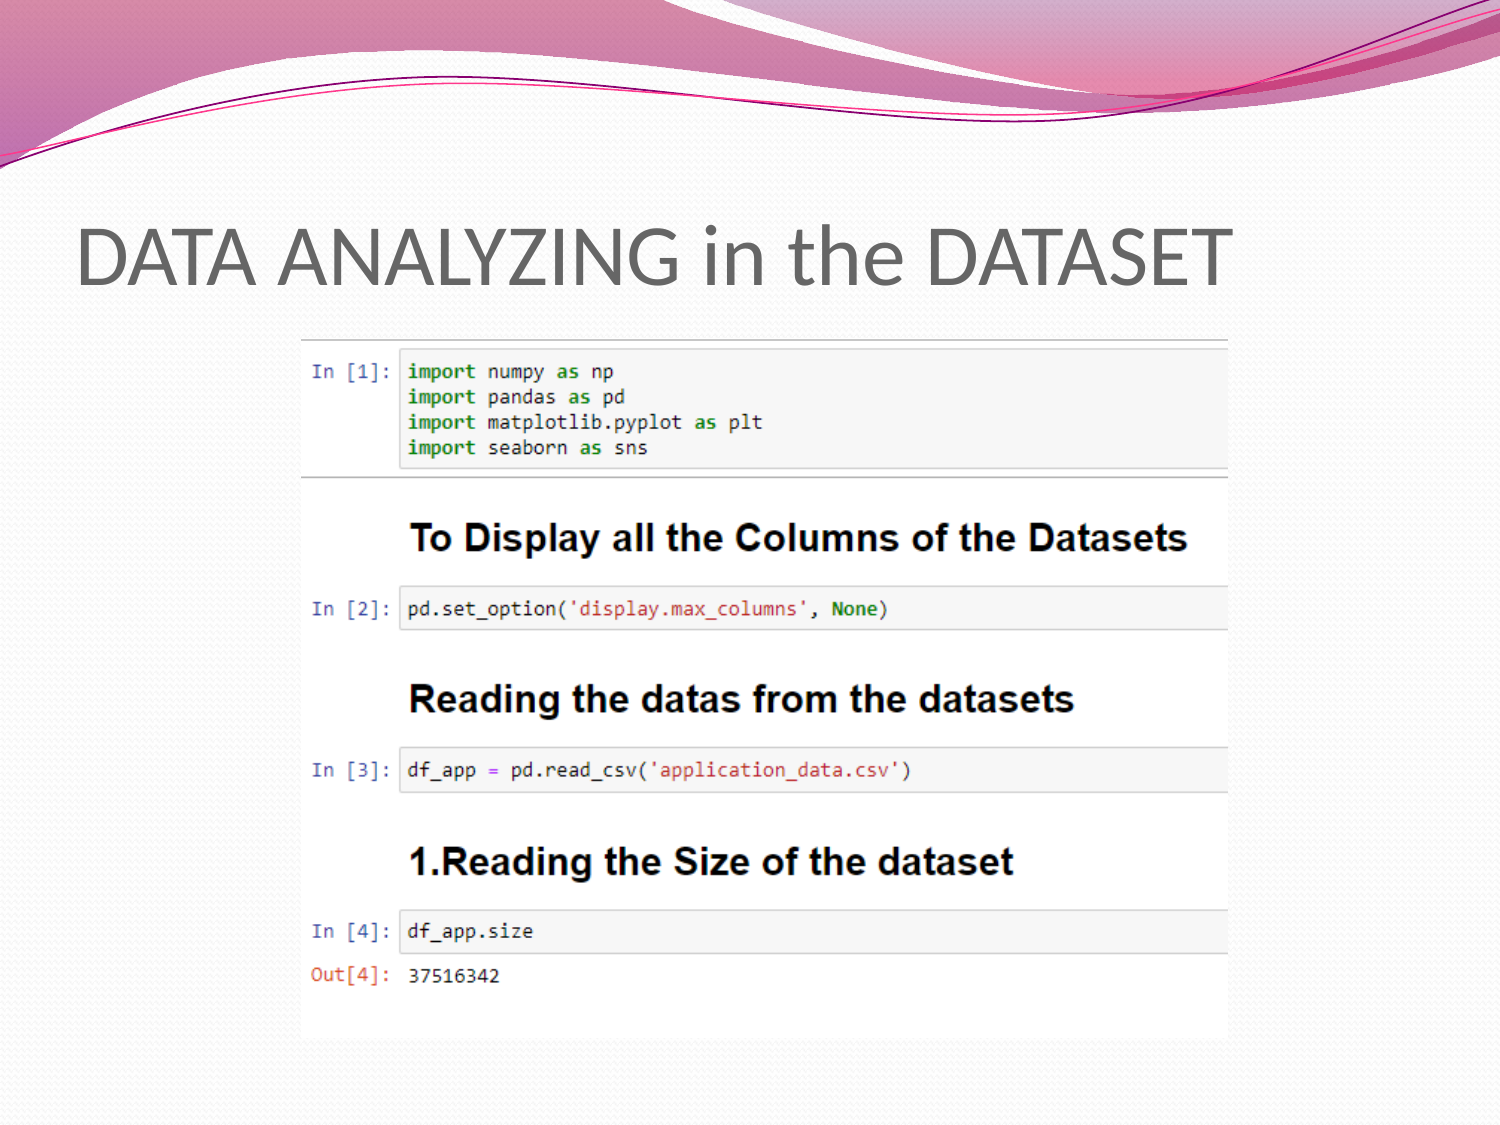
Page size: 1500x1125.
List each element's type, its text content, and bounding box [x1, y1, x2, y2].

title DATA ANALYZING in the DATASET [75, 115, 1425, 303]
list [300, 337, 1228, 1038]
